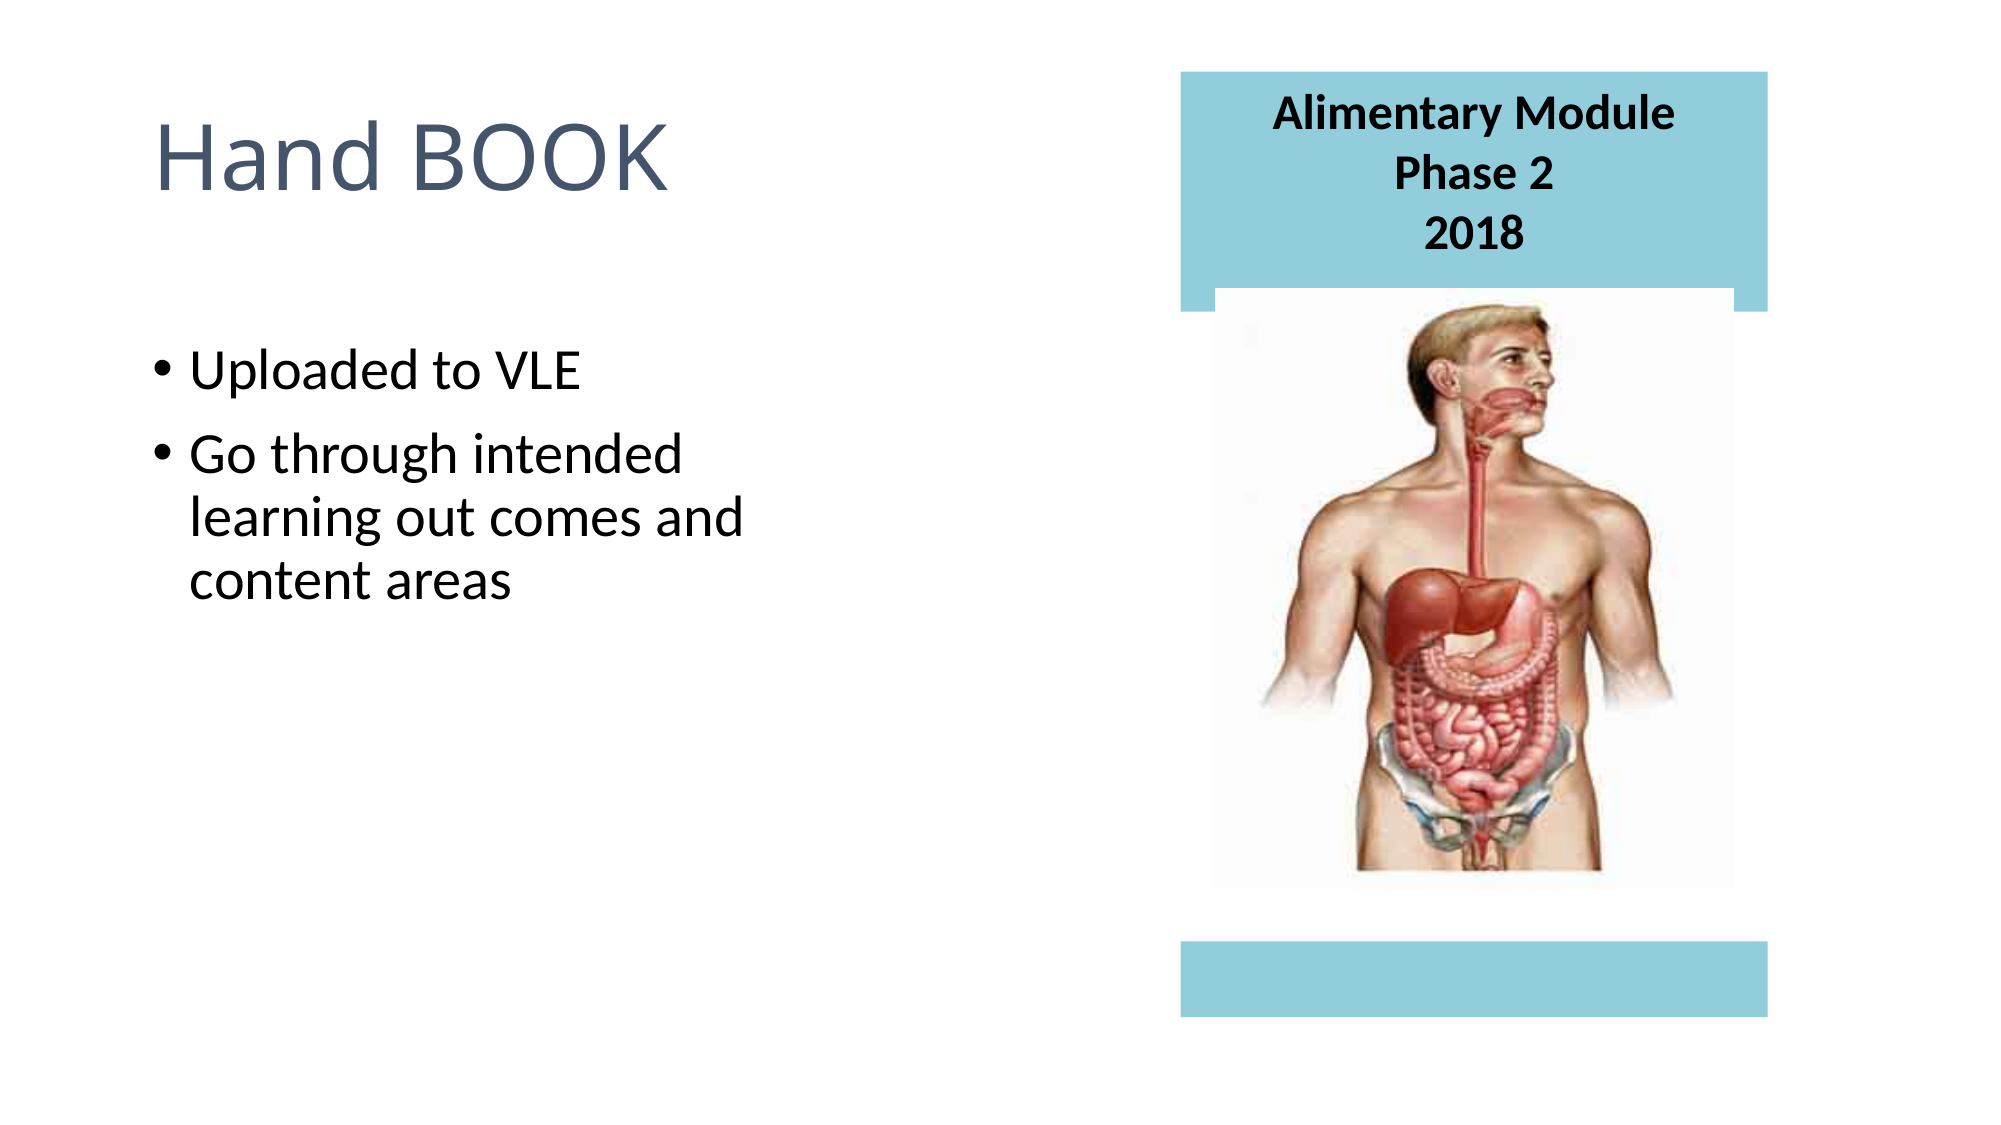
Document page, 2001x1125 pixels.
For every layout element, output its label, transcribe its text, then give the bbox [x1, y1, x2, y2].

text_box Alimentary Module Phase 2 2018 [1180, 71, 1768, 312]
picture [1214, 288, 1734, 890]
title Hand BOOK [137, 59, 800, 262]
text_box [1180, 941, 1768, 1018]
list Uploaded to VLE Go through intended learning out comes and content areas [137, 332, 868, 1033]
